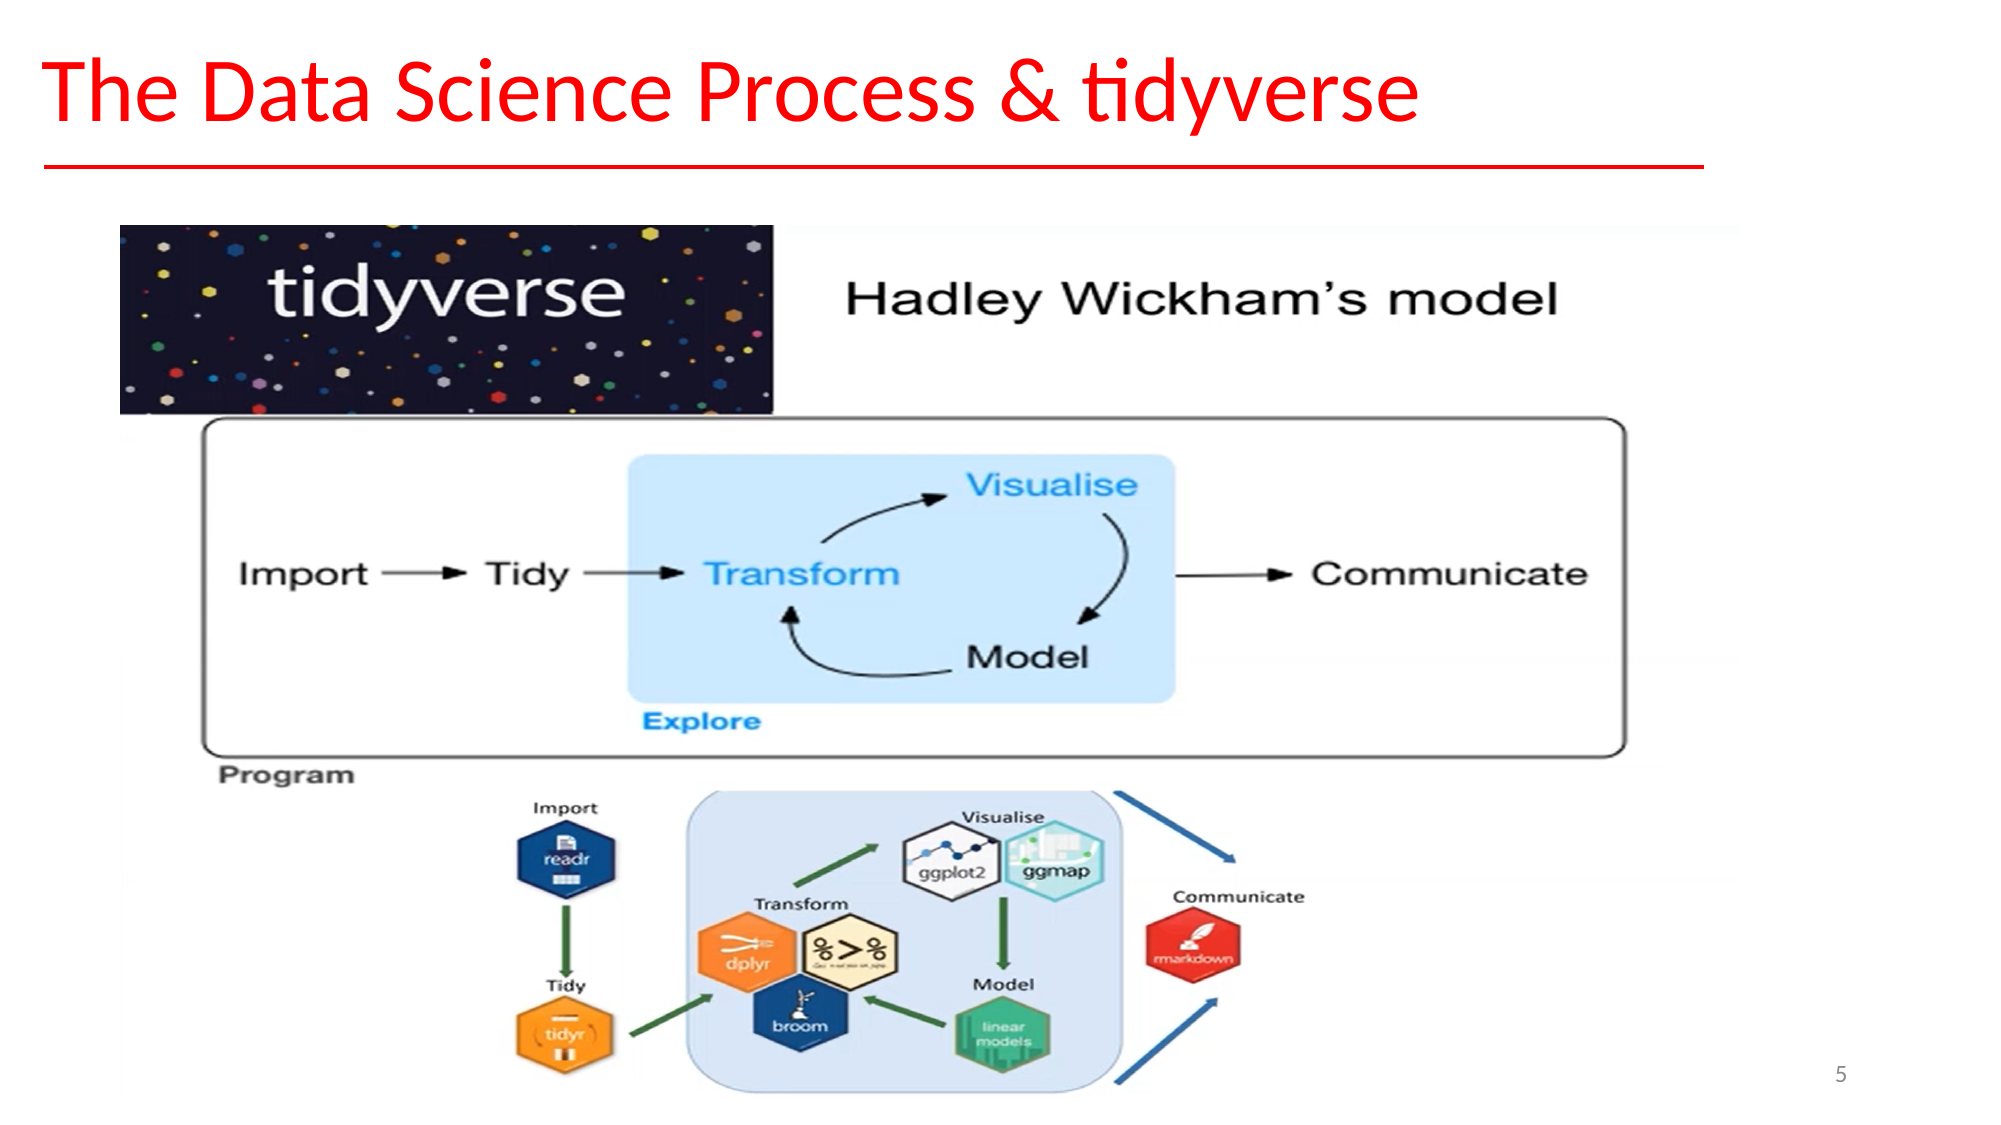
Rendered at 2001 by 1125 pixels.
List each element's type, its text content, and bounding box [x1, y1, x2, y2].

text_box The Data Science Process & tidyverse [26, 22, 1778, 147]
picture [120, 225, 1740, 1098]
slide_number 5 [1412, 1042, 1863, 1103]
